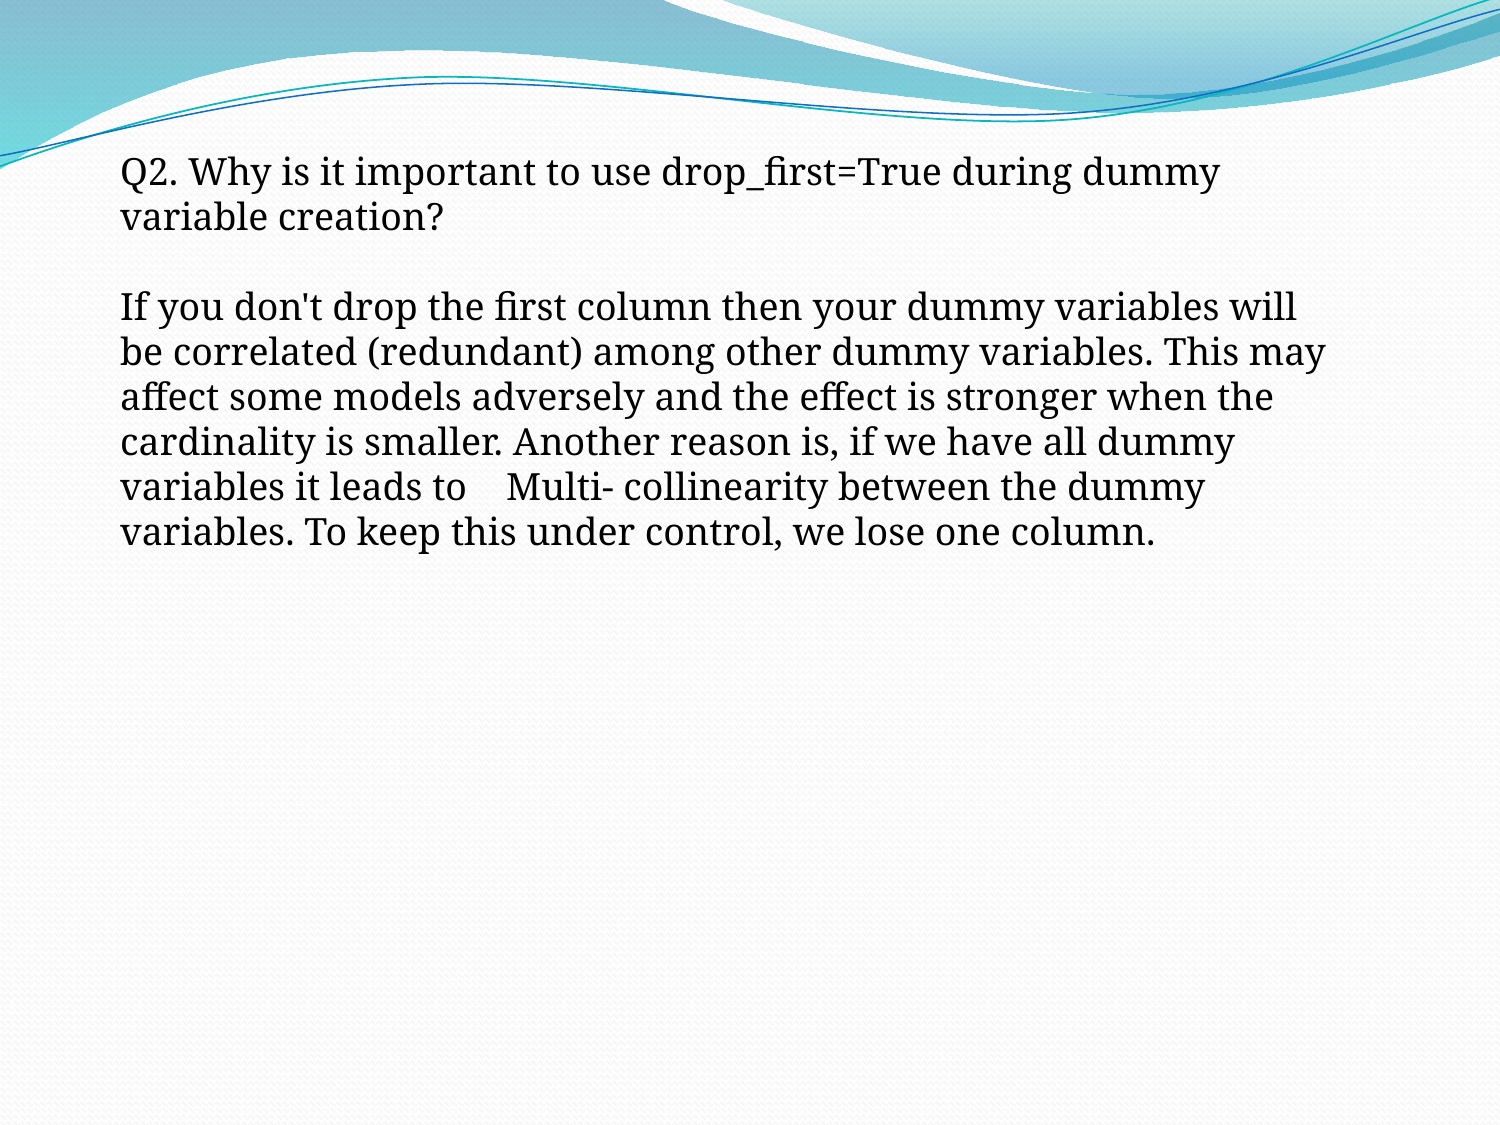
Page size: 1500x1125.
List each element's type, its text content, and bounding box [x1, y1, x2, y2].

text_box Q2. Why is it important to use drop_first=True during dummy variable creation? If you don't drop the first column then your dummy variables will be correlated (redundant) among other dummy variables. This may affect some models adversely and the effect is stronger when the cardinality is smaller. Another reason is, if we have all dummy variables it leads to Multi- collinearity between the dummy variables. To keep this under control, we lose one column. [105, 140, 1360, 561]
